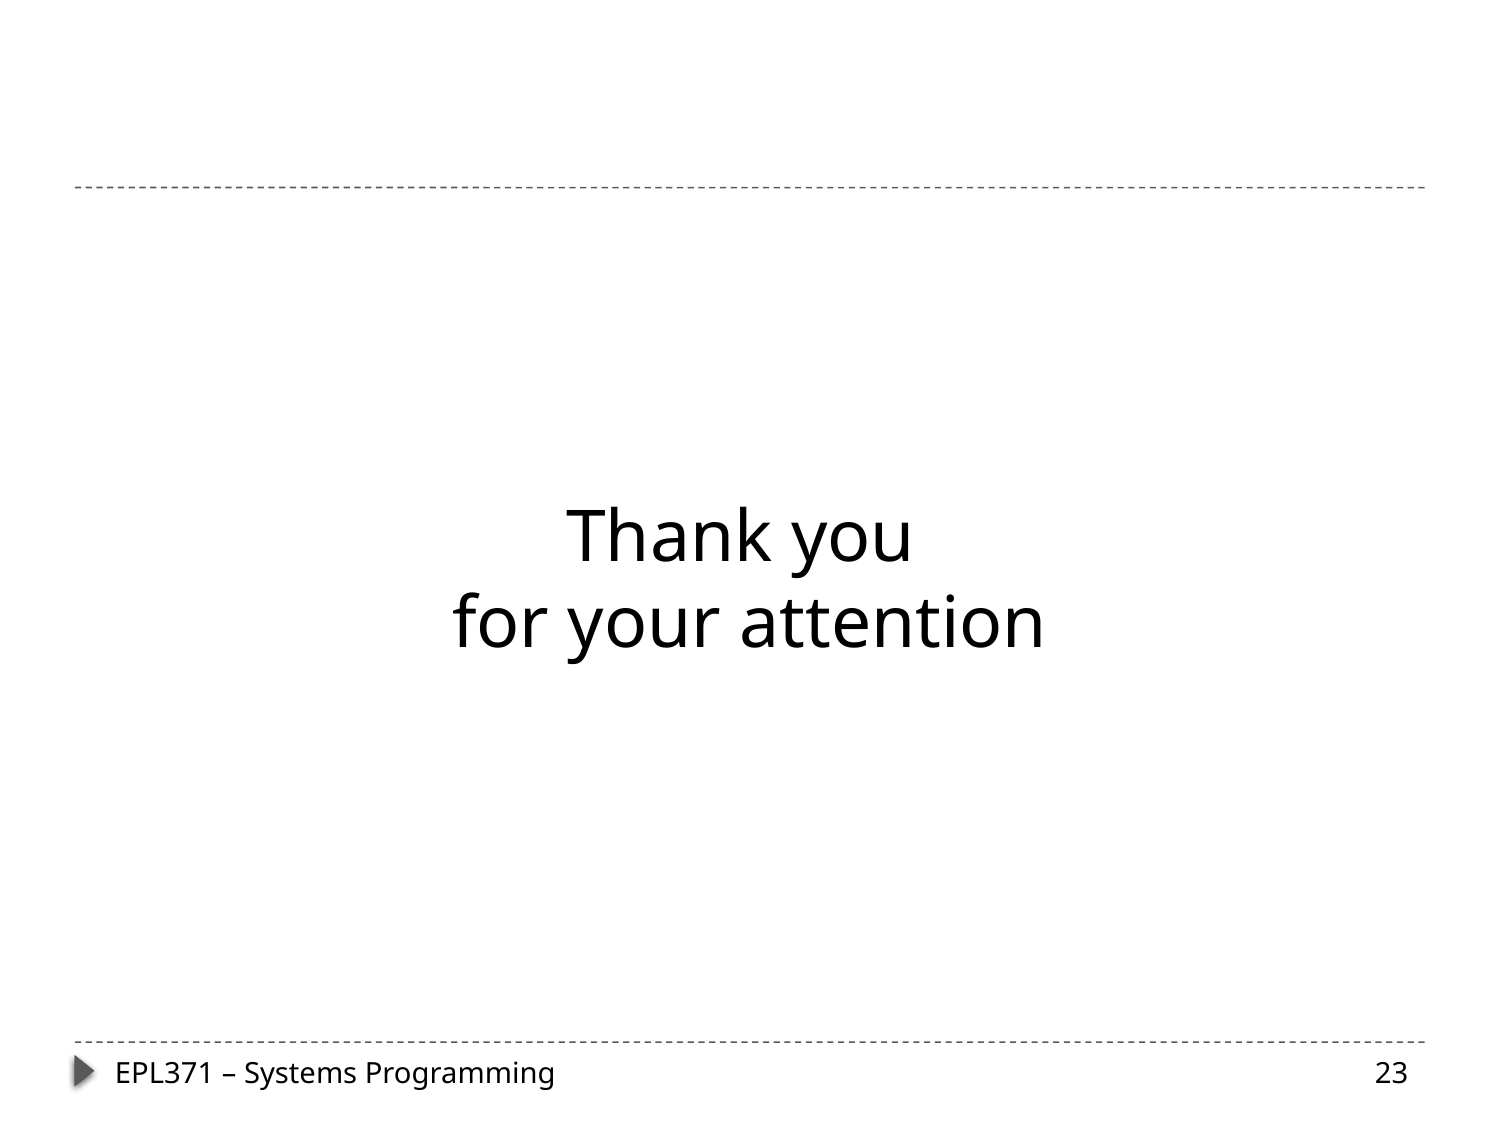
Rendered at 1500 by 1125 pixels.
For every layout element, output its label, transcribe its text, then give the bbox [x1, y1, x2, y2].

slide_number 23 [1098, 1046, 1424, 1107]
footer EPL371 – Systems Programming [100, 1046, 676, 1107]
title Thank you for your attention [75, 481, 1425, 669]
